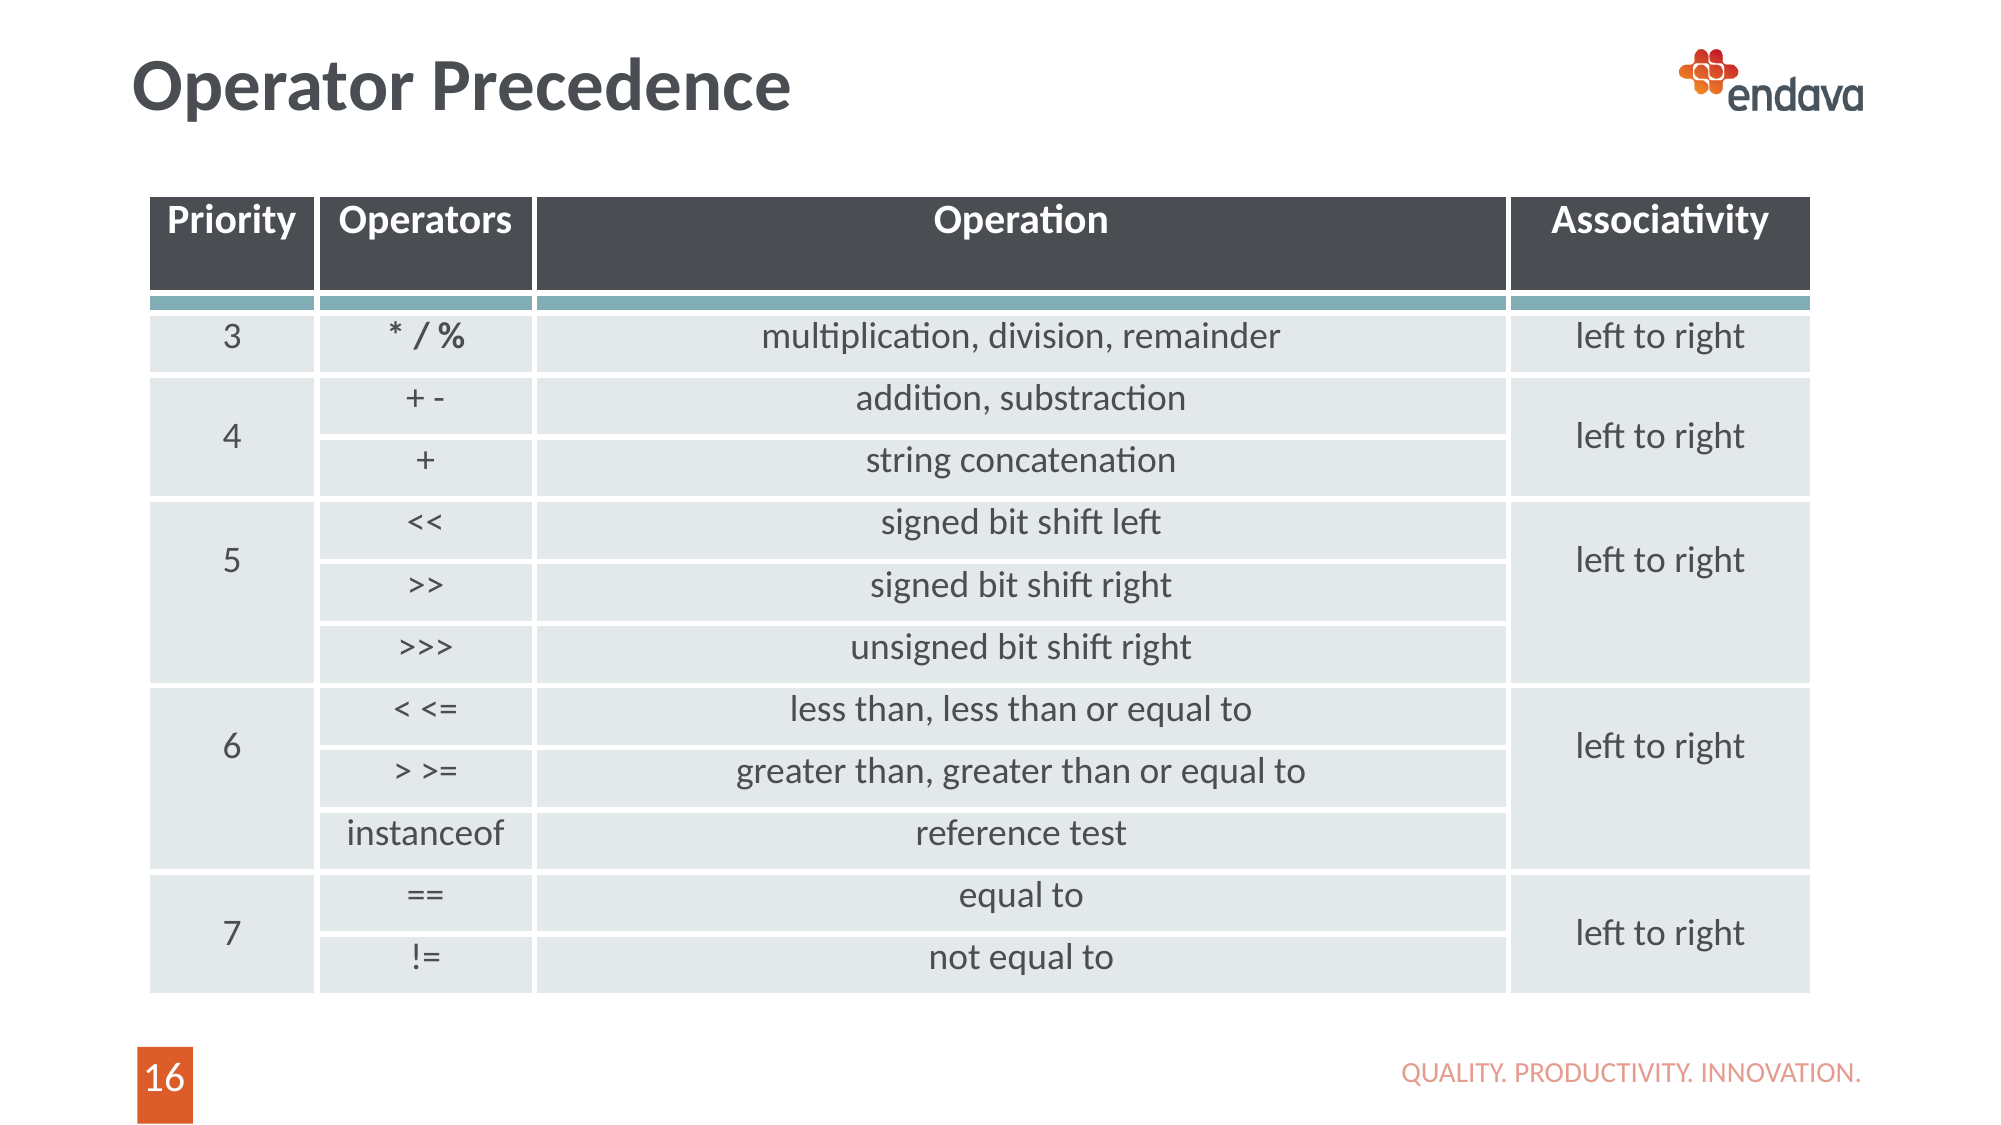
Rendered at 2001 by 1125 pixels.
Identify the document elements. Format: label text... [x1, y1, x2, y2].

table_cell greater than, greater than or equal to [537, 750, 1506, 807]
table_cell + - [320, 378, 532, 434]
table_cell << [320, 502, 532, 559]
table_cell equal to [537, 875, 1506, 931]
table_cell > >= [320, 750, 532, 807]
table_cell [537, 296, 1506, 310]
table_cell multiplication, division, remainder [537, 316, 1506, 372]
table_cell signed bit shift right [537, 564, 1506, 621]
table_cell 4 [150, 378, 314, 496]
table_cell >> [320, 564, 532, 621]
table_cell unsigned bit shift right [537, 626, 1506, 683]
table_cell < <= [320, 688, 532, 745]
table_cell left to right [1511, 378, 1810, 496]
table_cell [320, 296, 532, 310]
table_cell 6 [150, 688, 314, 869]
table_cell [150, 296, 314, 310]
slide_number QUALITY. PRODUCTIVITY. INNOVATION. [1252, 1040, 1863, 1101]
picture [1679, 49, 1863, 111]
table_cell signed bit shift left [537, 502, 1506, 559]
table_cell addition, substraction [537, 378, 1506, 434]
table_cell != [320, 937, 532, 993]
table_cell less than, less than or equal to [537, 688, 1506, 745]
table_cell left to right [1511, 316, 1810, 372]
table_cell == [320, 875, 532, 931]
table_cell left to right [1511, 688, 1810, 869]
table_cell string concatenation [537, 440, 1506, 496]
table_cell reference test [537, 813, 1506, 869]
table_header Operators [320, 197, 532, 290]
table_header Associativity [1511, 197, 1810, 290]
table_cell [1511, 296, 1810, 310]
table_cell 5 [150, 502, 314, 683]
title Operator Precedence [132, 38, 1530, 218]
table_cell left to right [1511, 875, 1810, 993]
table_cell 7 [150, 875, 314, 993]
table_cell not equal to [537, 937, 1506, 993]
table_header Priority [150, 197, 314, 290]
table_cell 3 [150, 316, 314, 372]
table_cell * / % [320, 316, 532, 372]
table_cell + [320, 440, 532, 496]
table_cell >>> [320, 626, 532, 683]
table_cell instanceof [320, 813, 532, 869]
table_header Operation [537, 197, 1506, 290]
table_cell left to right [1511, 502, 1810, 683]
